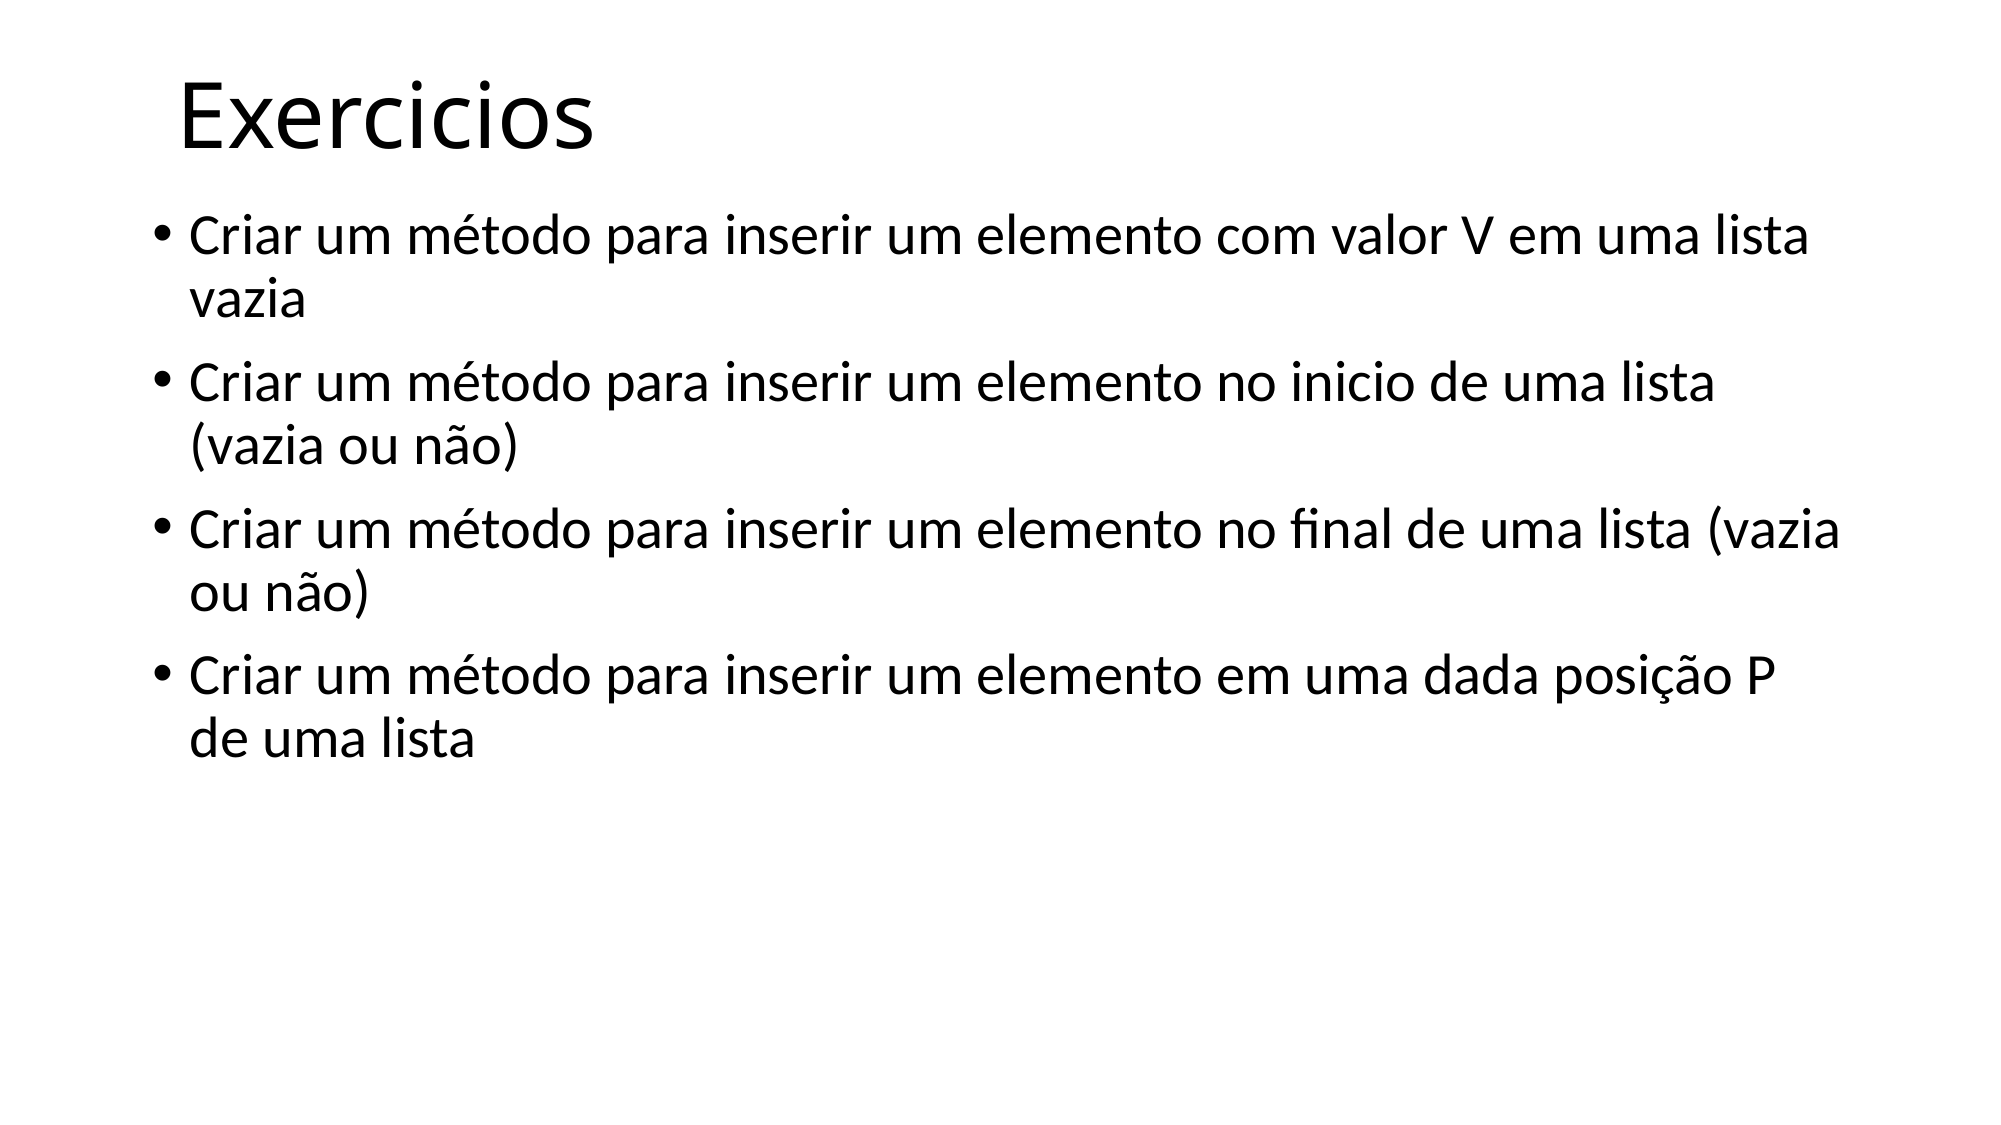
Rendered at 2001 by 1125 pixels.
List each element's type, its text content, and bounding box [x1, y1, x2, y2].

title Exercicios [137, 59, 1863, 177]
list Criar um método para inserir um elemento com valor V em uma lista vazia Criar um método para inserir um elemento no inicio de uma lista (vazia ou não) Criar um método para inserir um elemento no final de uma lista (vazia ou não) Criar um método para inserir um elemento em uma dada posição P de uma lista [137, 196, 1863, 1014]
